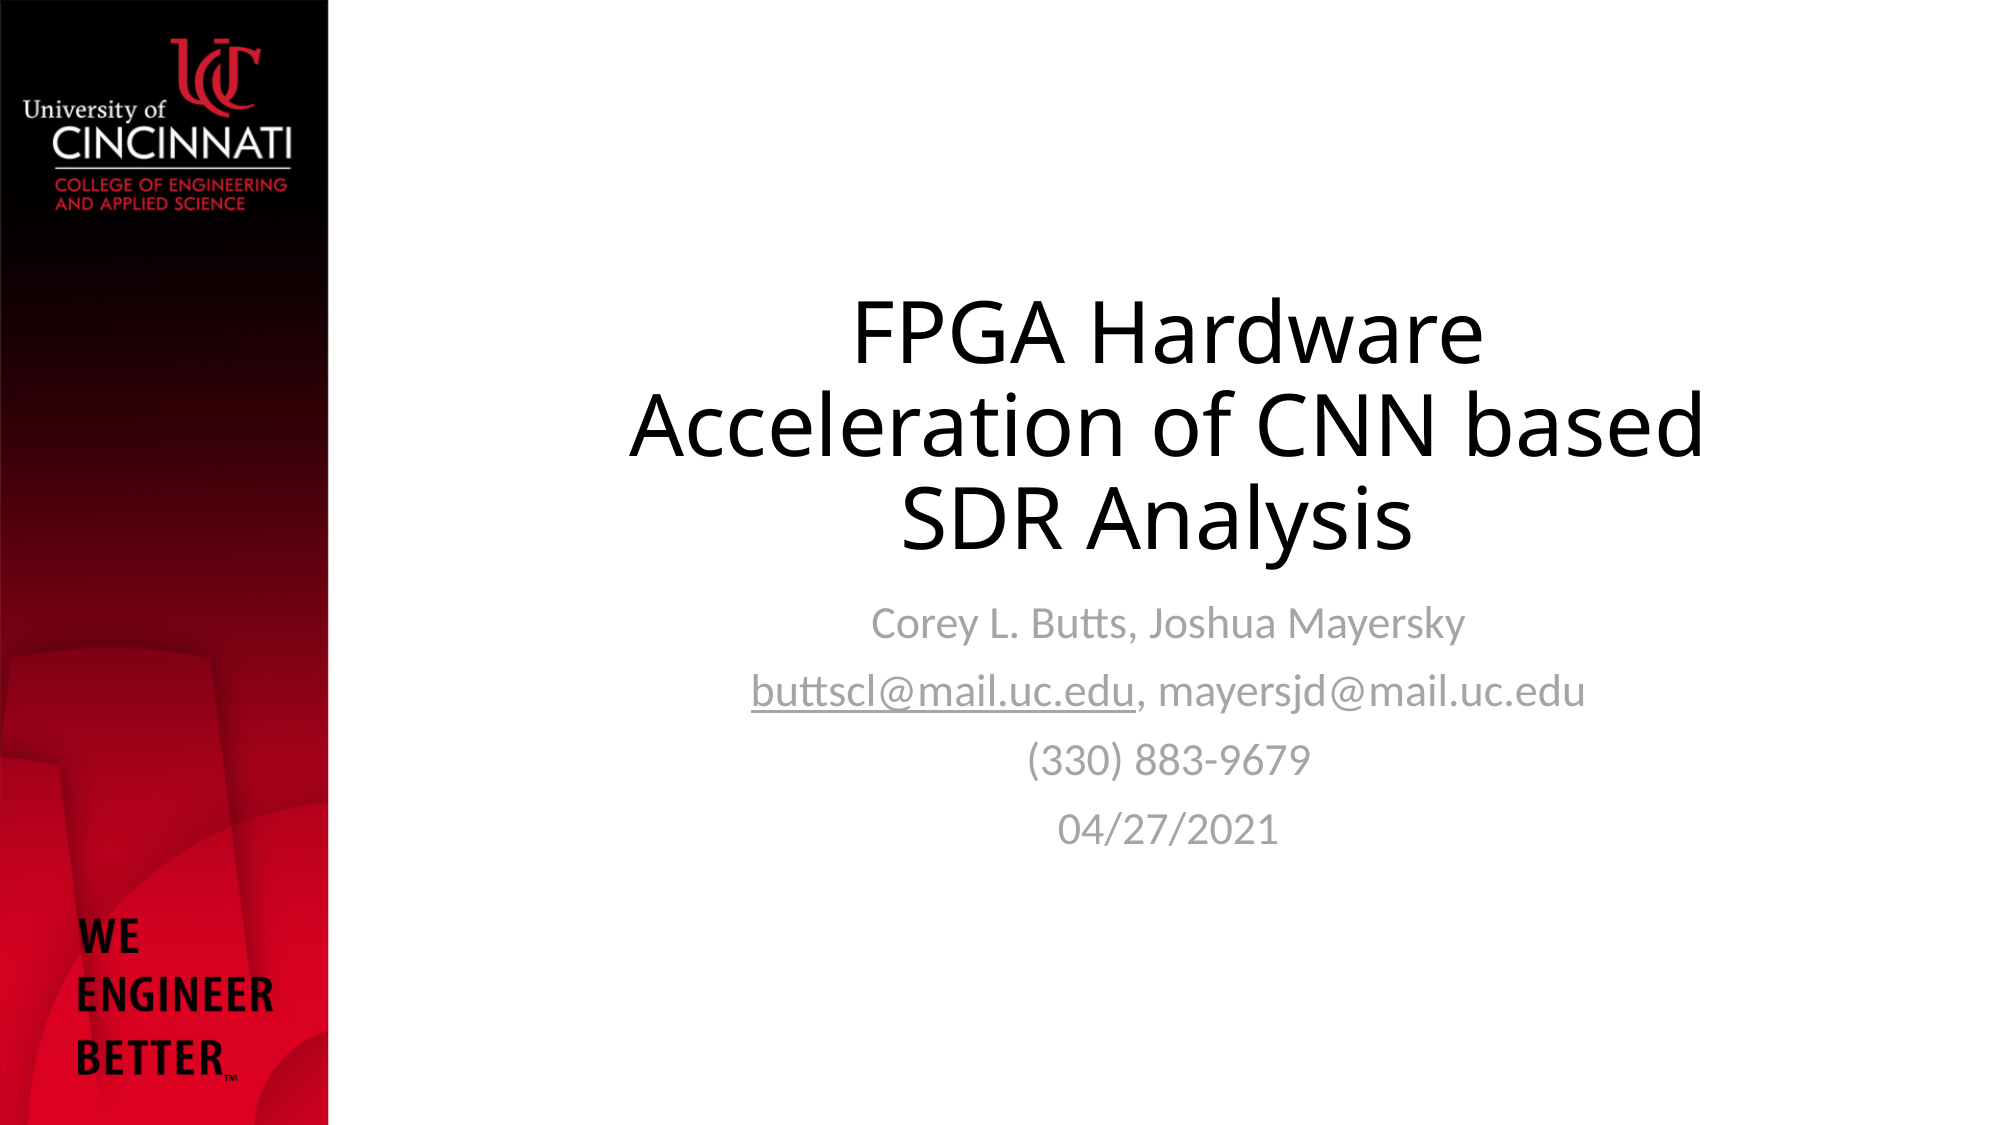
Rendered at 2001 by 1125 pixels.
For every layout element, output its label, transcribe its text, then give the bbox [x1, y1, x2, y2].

picture [0, 0, 2001, 1125]
subtitle Corey L. Butts, Joshua Mayersky buttscl@mail.uc.edu, mayersjd@mail.uc.edu (330) 883-9679 04/27/2021 [587, 590, 1750, 863]
title FPGA Hardware Acceleration of CNN based SDR Analysis [587, 184, 1750, 576]
